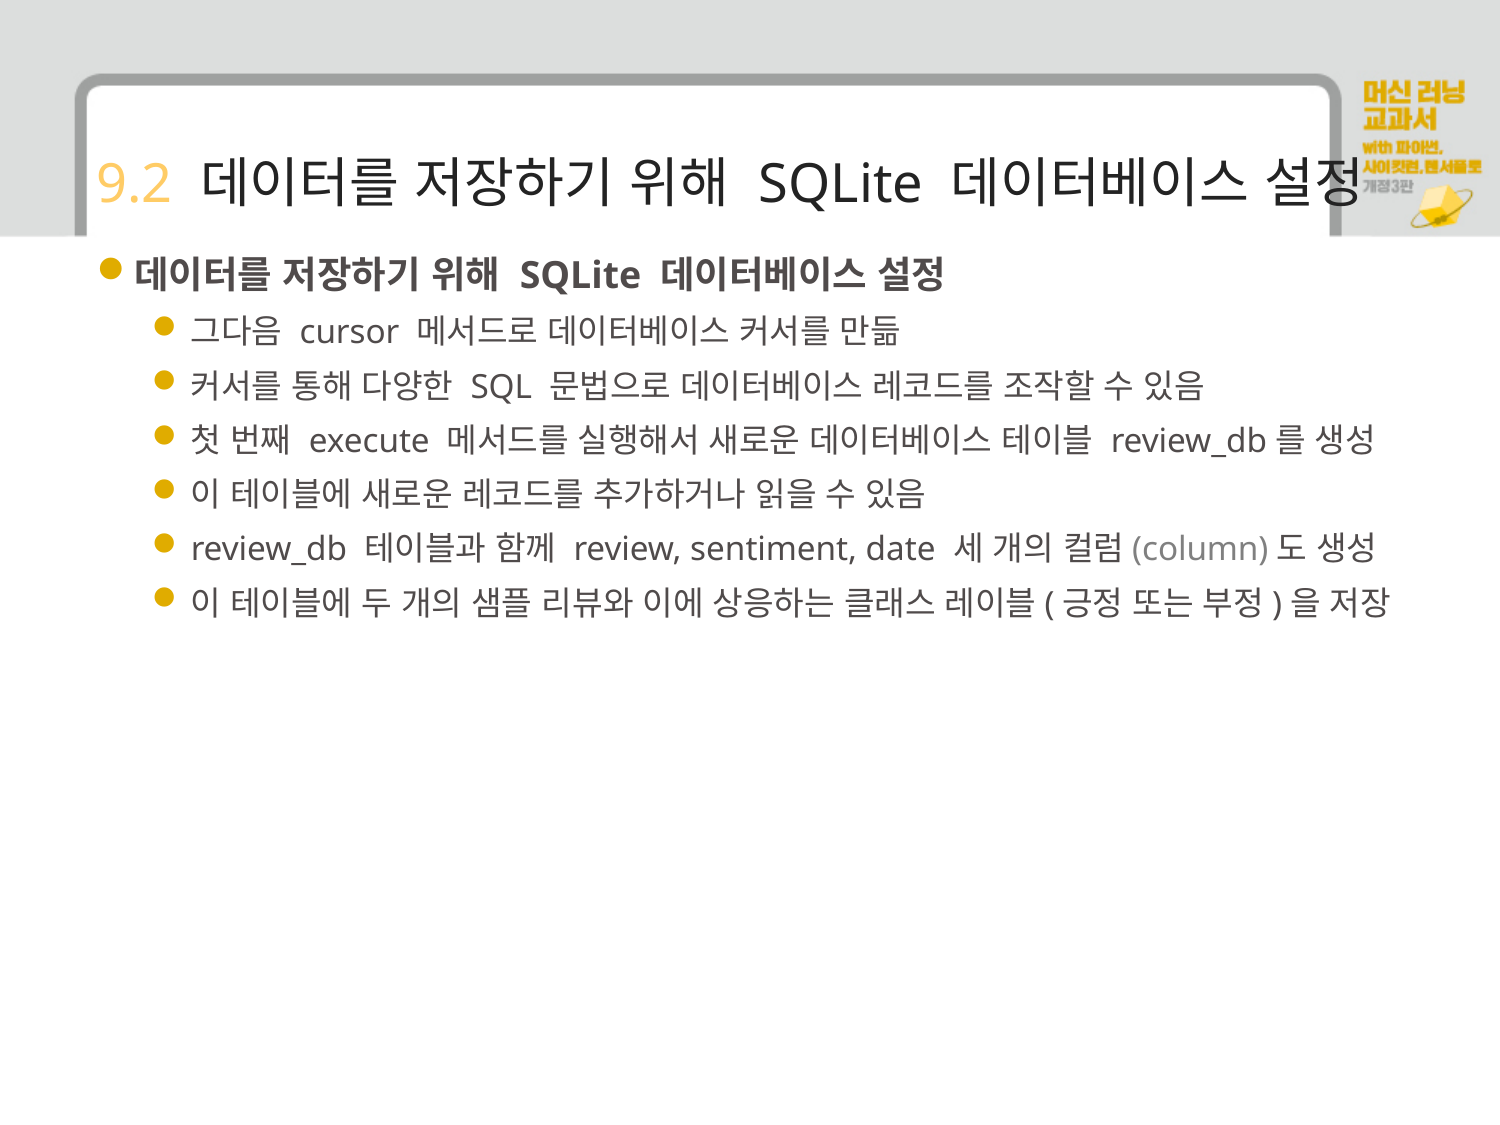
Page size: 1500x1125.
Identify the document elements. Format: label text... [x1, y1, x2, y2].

list 데이터를 저장하기 위해 SQLite 데이터베이스 설정 그다음 cursor 메서드로 데이터베이스 커서를 만듦 커서를 통해 다양한 SQL 문법으로 데이터베이스 레코드를 조작할 수 있음 첫 번째 execute 메서드를 실행해서 새로운 데이터베이스 테이블 review_db를 생성 이 테이블에 새로운 레코드를 추가하거나 읽을 수 있음 review_db 테이블과 함께 review, sentiment, date 세 개의 컬럼(column)도 생성 이 테이블에 두 개의 샘플 리뷰와 이에 상응하는 클래스 레이블(긍정 또는 부정)을 저장 [81, 239, 1412, 1054]
picture [0, 0, 1500, 1125]
title 9.2 데이터를 저장하기 위해 SQLite 데이터베이스 설정 [81, 90, 1412, 222]
